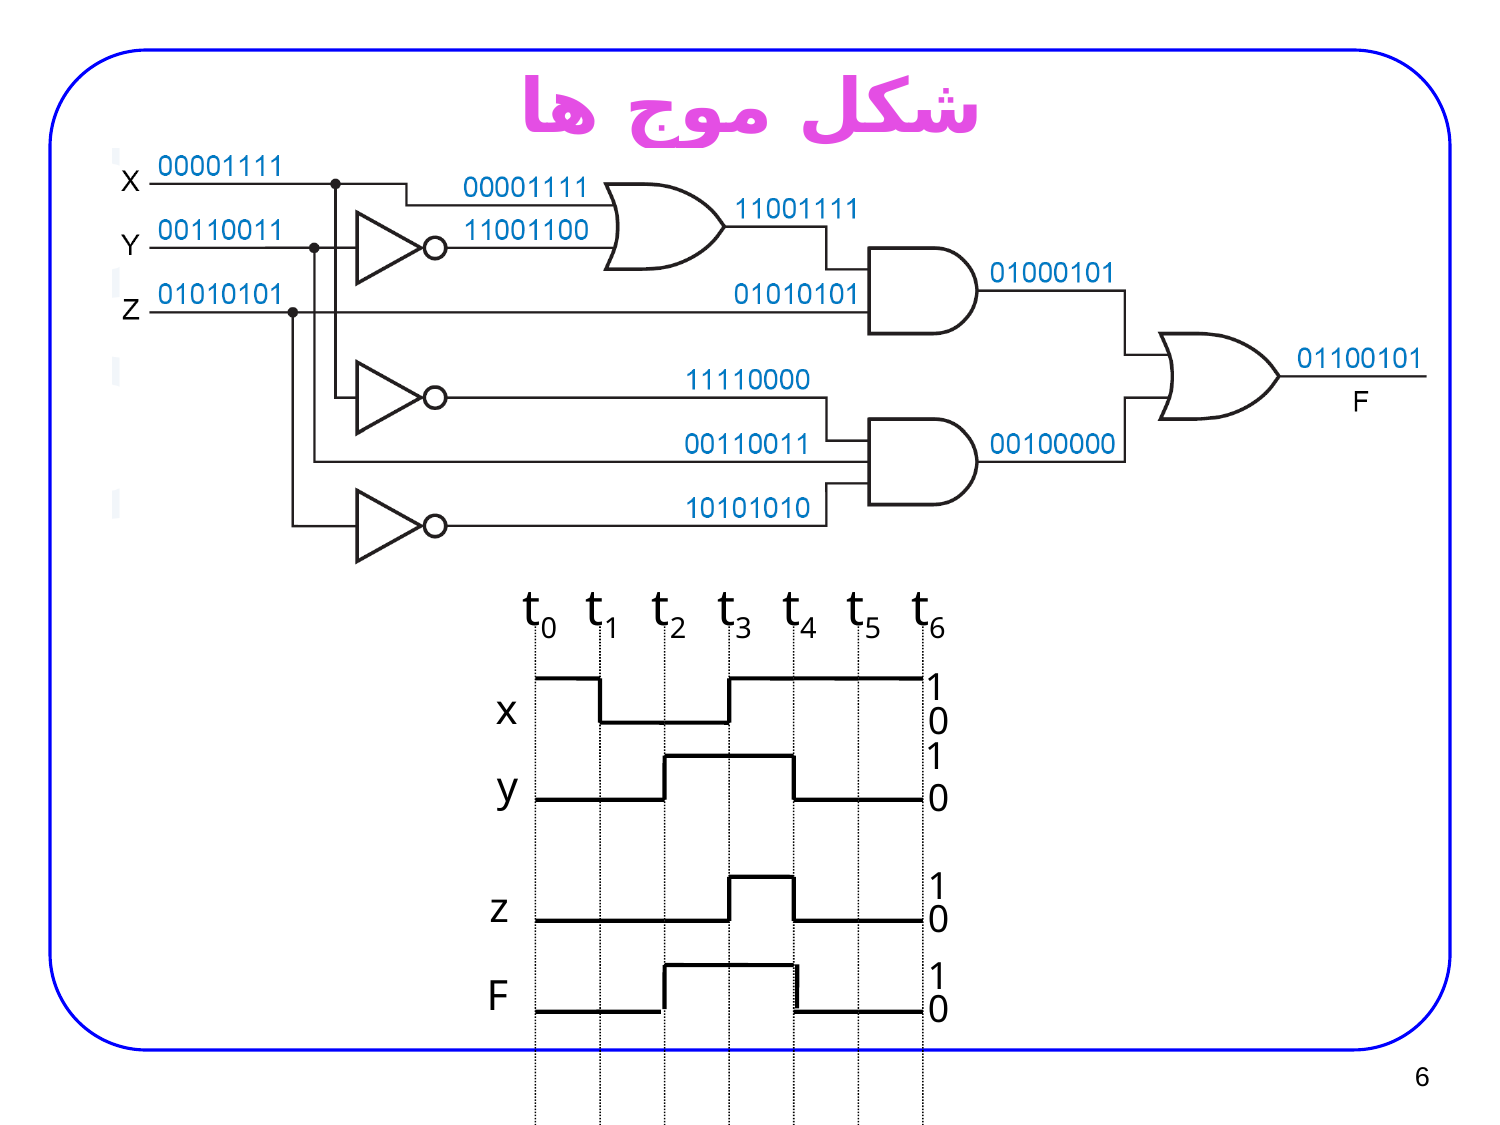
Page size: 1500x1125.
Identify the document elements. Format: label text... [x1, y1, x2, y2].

slide_number 6 [1352, 1047, 1444, 1103]
text_box y [482, 752, 534, 818]
text_box t5 [831, 573, 896, 652]
text_box t0 [507, 573, 570, 652]
text_box 0 [913, 689, 965, 750]
text_box 1 [912, 945, 964, 1005]
text_box 0 [913, 887, 965, 948]
text_box t6 [896, 573, 961, 652]
text_box 1 [910, 655, 962, 716]
text_box t2 [637, 573, 702, 652]
text_box x [480, 675, 533, 740]
picture [112, 148, 1436, 573]
text_box 1 [910, 724, 962, 785]
text_box 1 [912, 854, 964, 915]
text_box 0 [913, 978, 965, 1038]
text_box F [471, 961, 524, 1027]
text_box 0 [913, 766, 965, 827]
text_box z [474, 873, 524, 939]
title شکل موج ها [113, 66, 1389, 140]
text_box t3 [702, 573, 767, 652]
text_box t4 [767, 573, 831, 652]
text_box t1 [570, 573, 636, 652]
